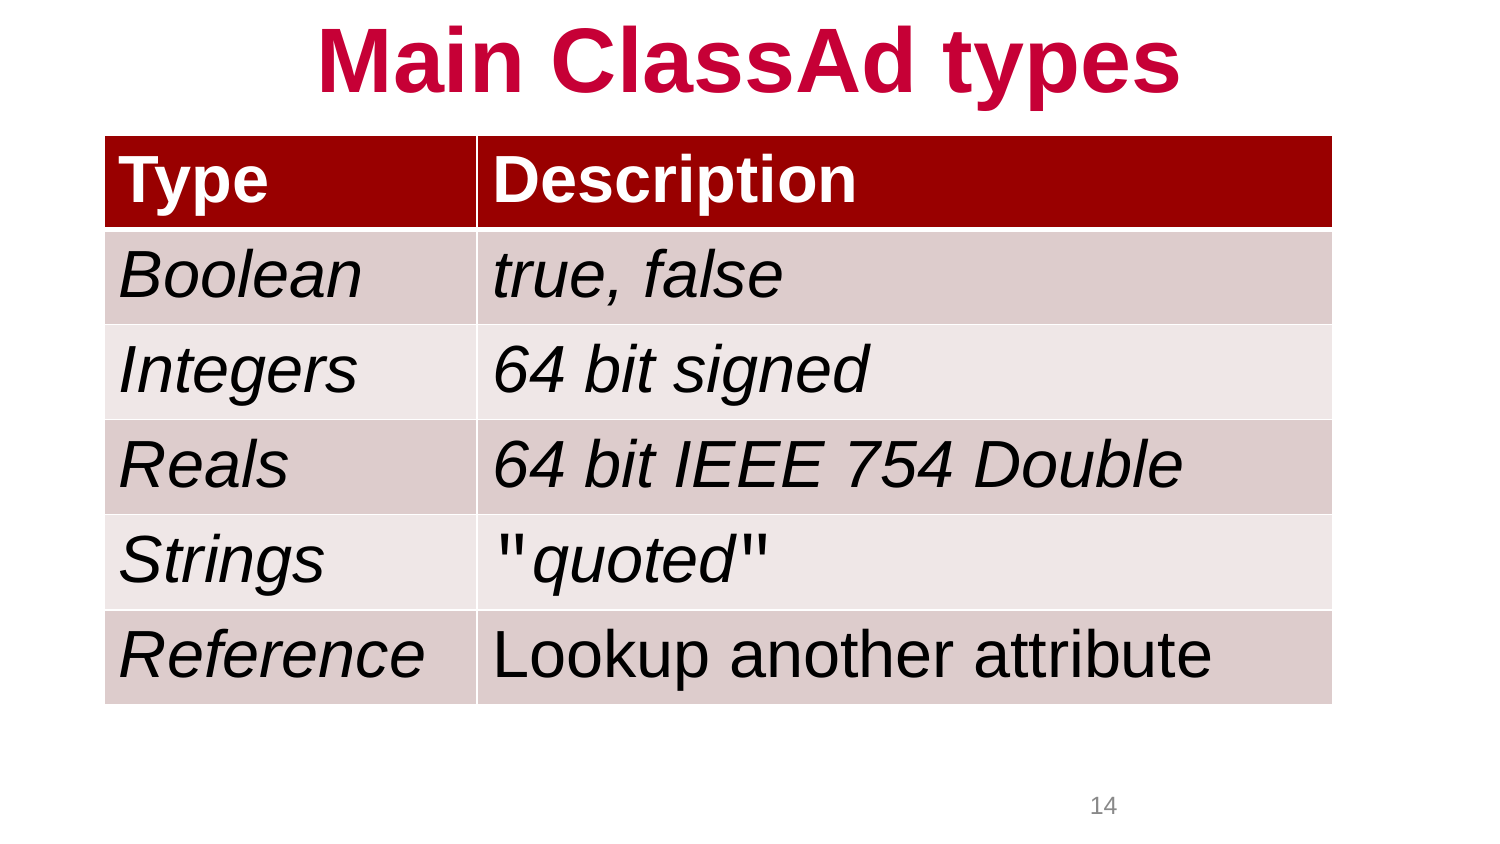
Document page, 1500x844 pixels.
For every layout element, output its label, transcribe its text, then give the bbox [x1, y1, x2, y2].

table_header Type [105, 136, 476, 227]
table_cell Integers [105, 325, 476, 419]
list [61, 166, 1439, 772]
table_header Description [478, 136, 1332, 227]
table_cell Strings [105, 515, 476, 609]
table_cell Lookup another attribute [478, 611, 1332, 704]
table_cell 64 bit signed [478, 325, 1332, 419]
title Main ClassAd types [0, 0, 1500, 113]
table_cell "quoted" [478, 515, 1332, 609]
slide_number 14 [1074, 782, 1425, 827]
table_cell true, false [478, 232, 1332, 324]
table_cell Boolean [105, 232, 476, 324]
table_cell Reference [105, 611, 476, 704]
table_cell Reals [105, 420, 476, 514]
table_cell 64 bit IEEE 754 Double [478, 420, 1332, 514]
